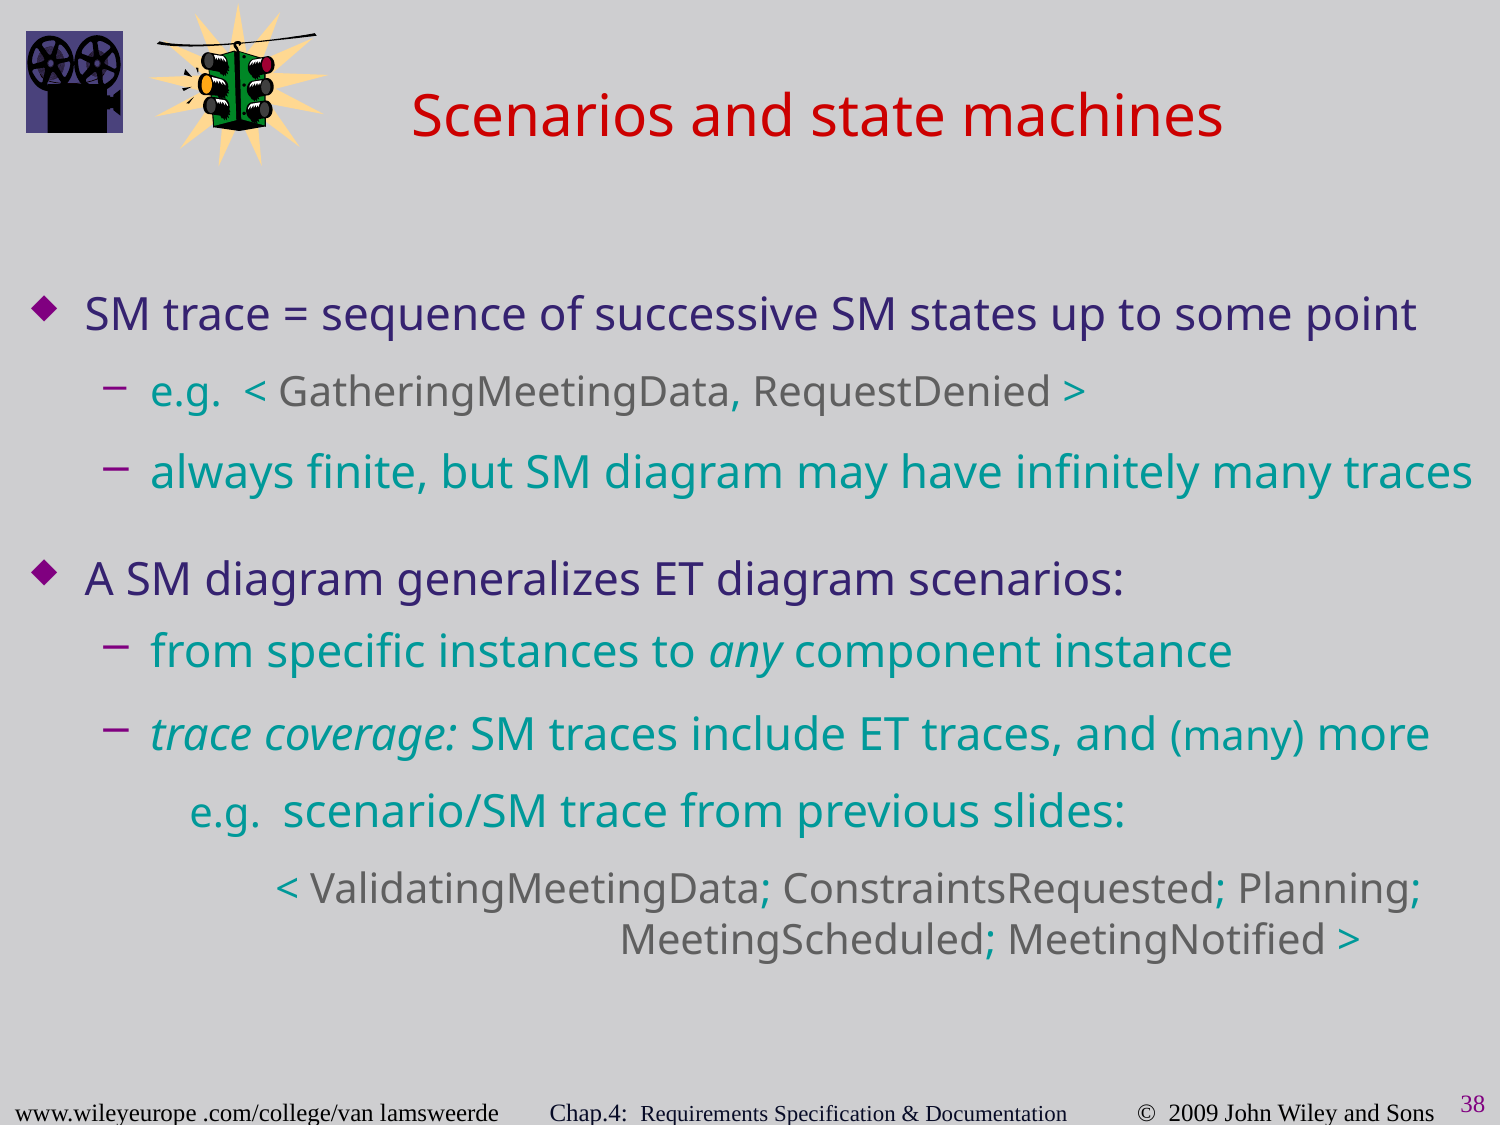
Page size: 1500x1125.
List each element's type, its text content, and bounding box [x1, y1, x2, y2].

list SM trace = sequence of successive SM states up to some point e.g. < GatheringMeetingData, RequestDenied > always finite, but SM diagram may have infinitely many traces A SM diagram generalizes ET diagram scenarios: from specific instances to any component instance trace coverage: SM traces include ET traces, and (many) more e.g. scenario/SM trace from previous slides: < ValidatingMeetingData; ConstraintsRequested; Planning; MeetingScheduled; MeetingNotified > [13, 212, 1500, 1030]
picture [148, 2, 329, 167]
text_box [25, 30, 124, 134]
title Scenarios and state machines [330, 46, 1440, 173]
